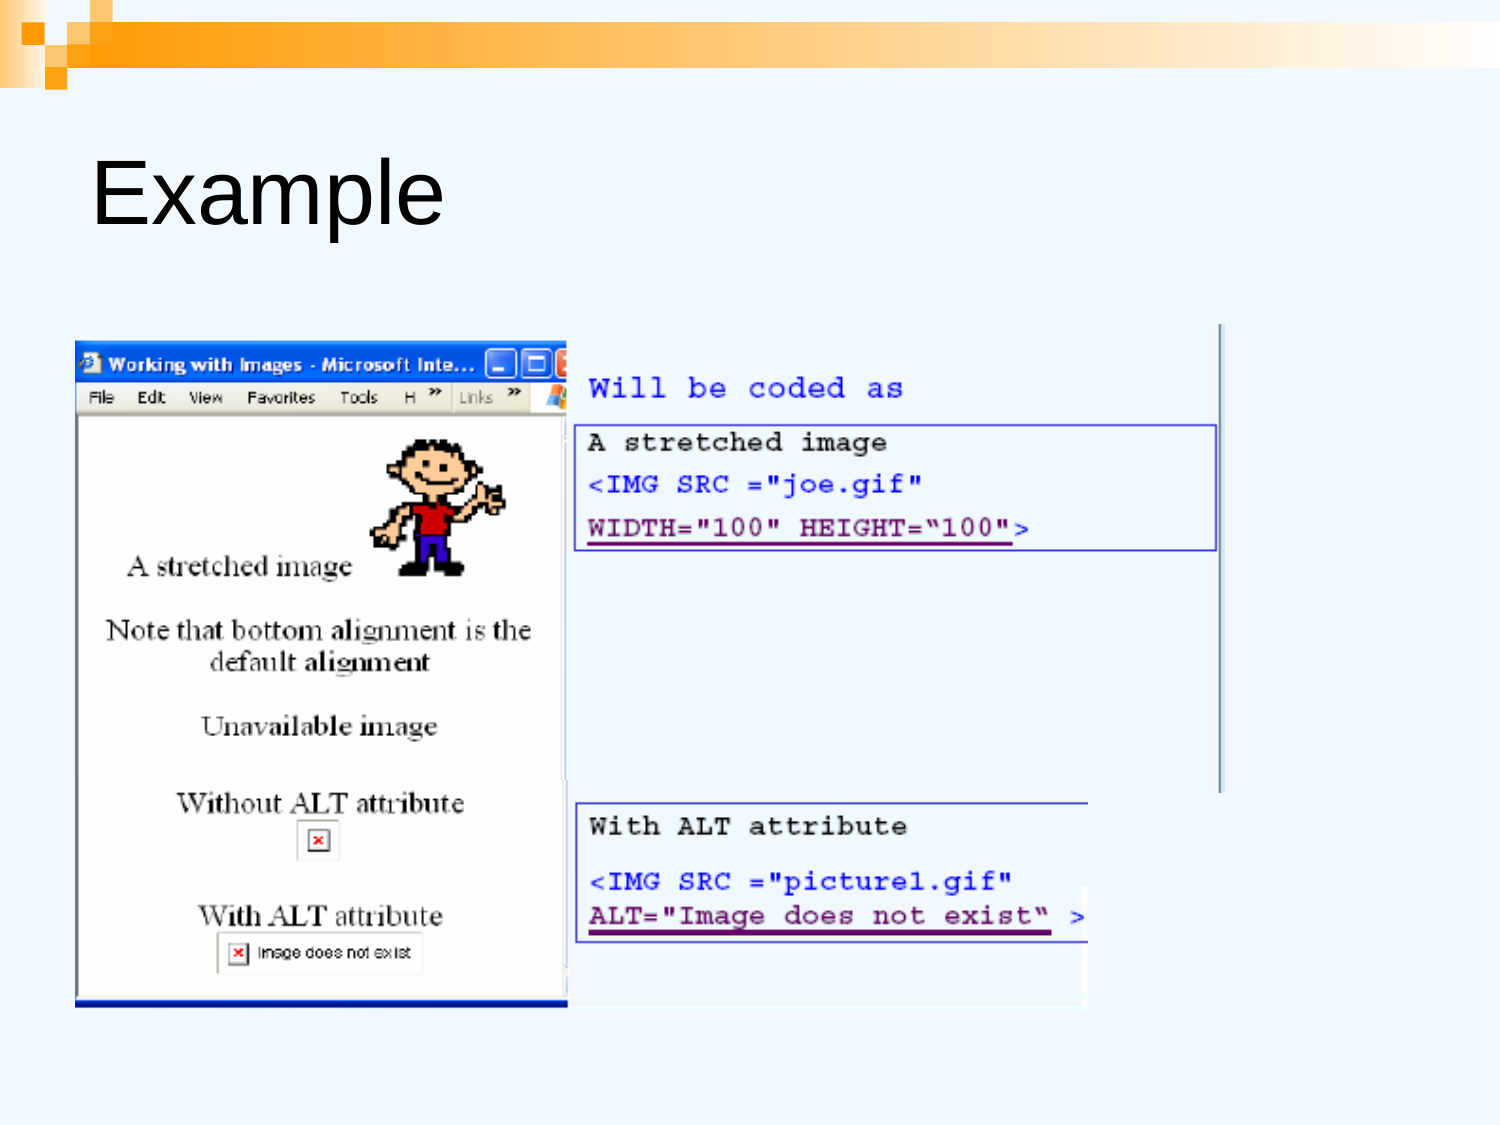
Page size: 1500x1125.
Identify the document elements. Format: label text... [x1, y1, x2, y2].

title Example [75, 75, 1425, 300]
picture [74, 324, 1226, 1011]
